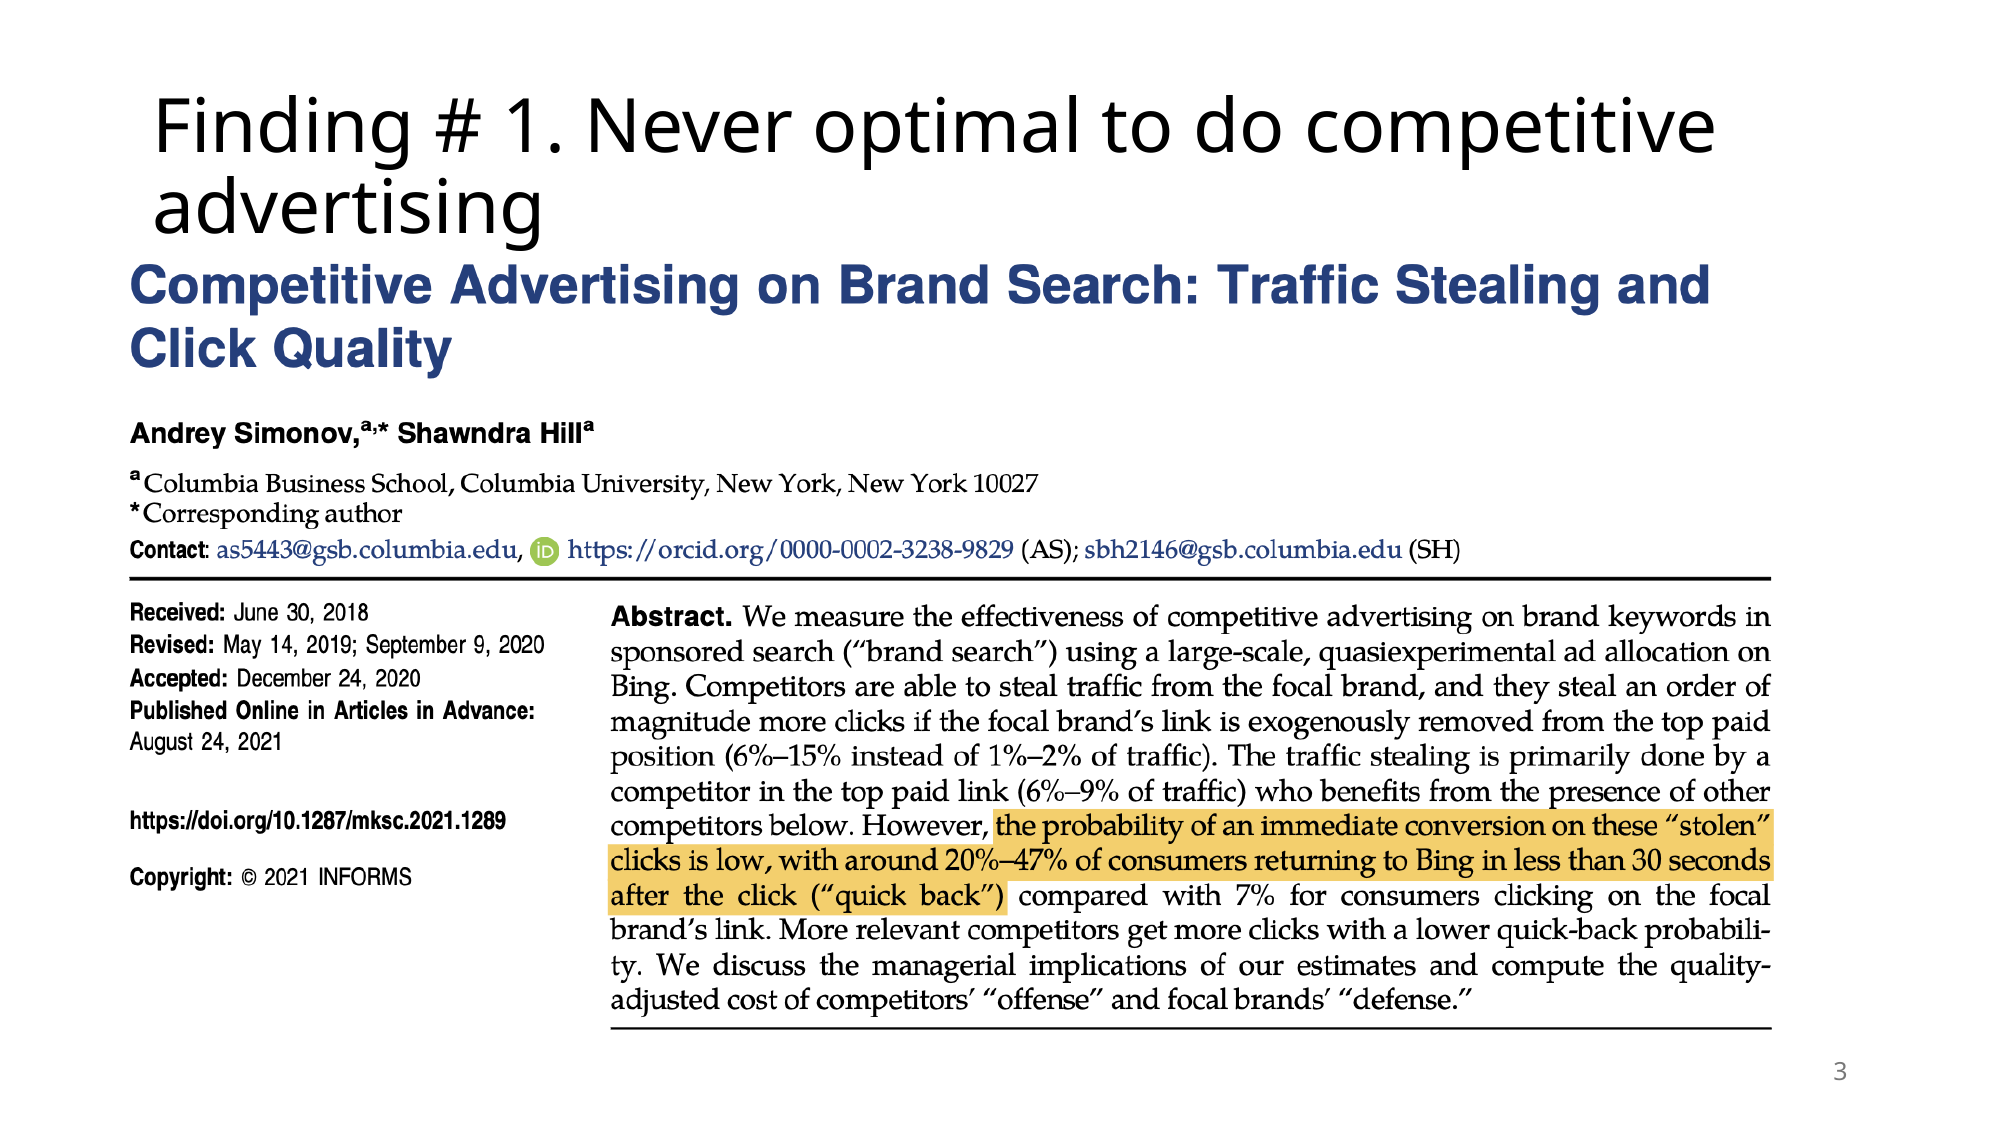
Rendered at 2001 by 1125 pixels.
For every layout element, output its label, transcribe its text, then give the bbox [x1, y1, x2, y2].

picture [126, 250, 1788, 1044]
slide_number 3 [1412, 1042, 1863, 1103]
title Finding # 1. Never optimal to do competitive advertising [137, 59, 1863, 278]
